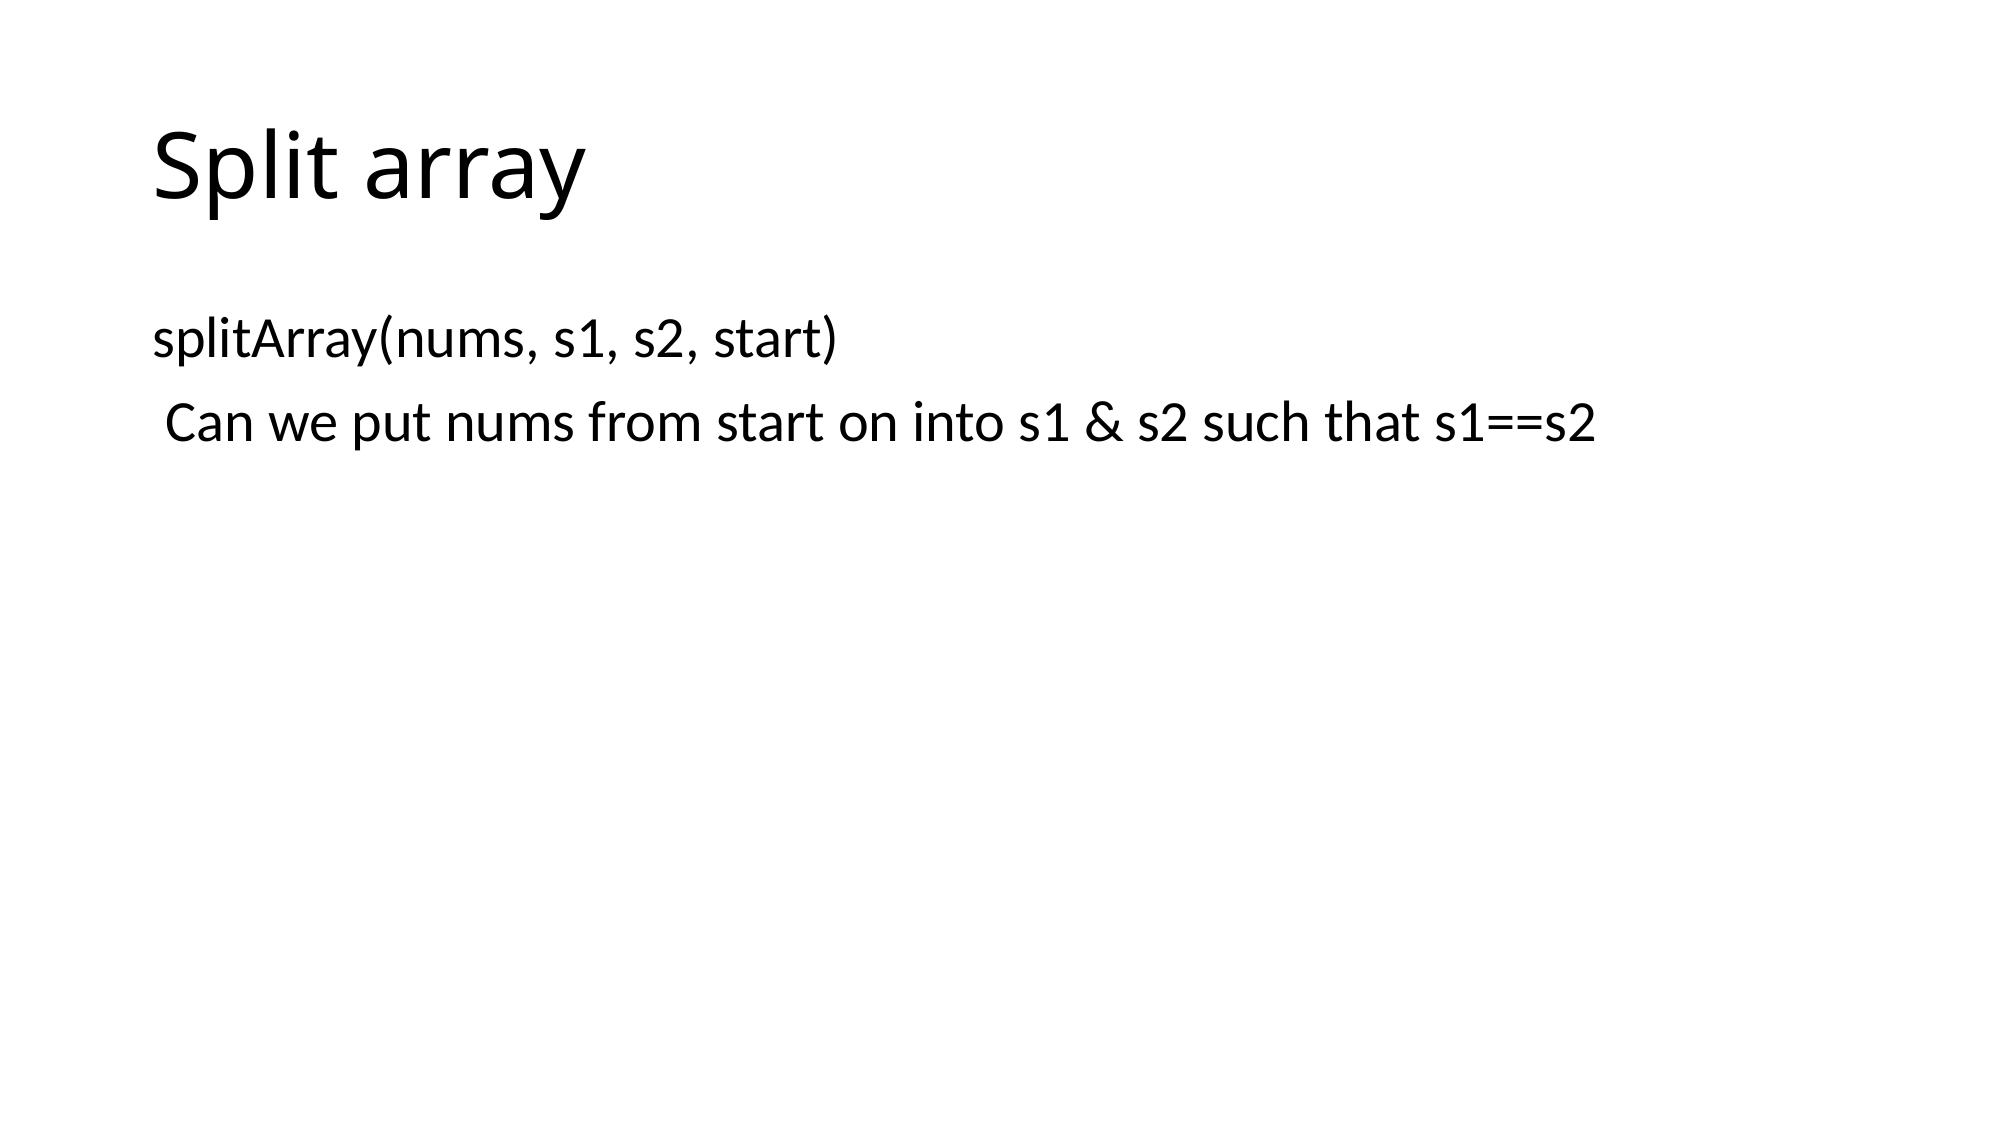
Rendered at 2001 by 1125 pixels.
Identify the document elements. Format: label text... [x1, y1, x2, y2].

title Split array [137, 59, 1863, 278]
list splitArray(nums, s1, s2, start) Can we put nums from start on into s1 & s2 such that s1==s2 [137, 299, 1863, 1014]
